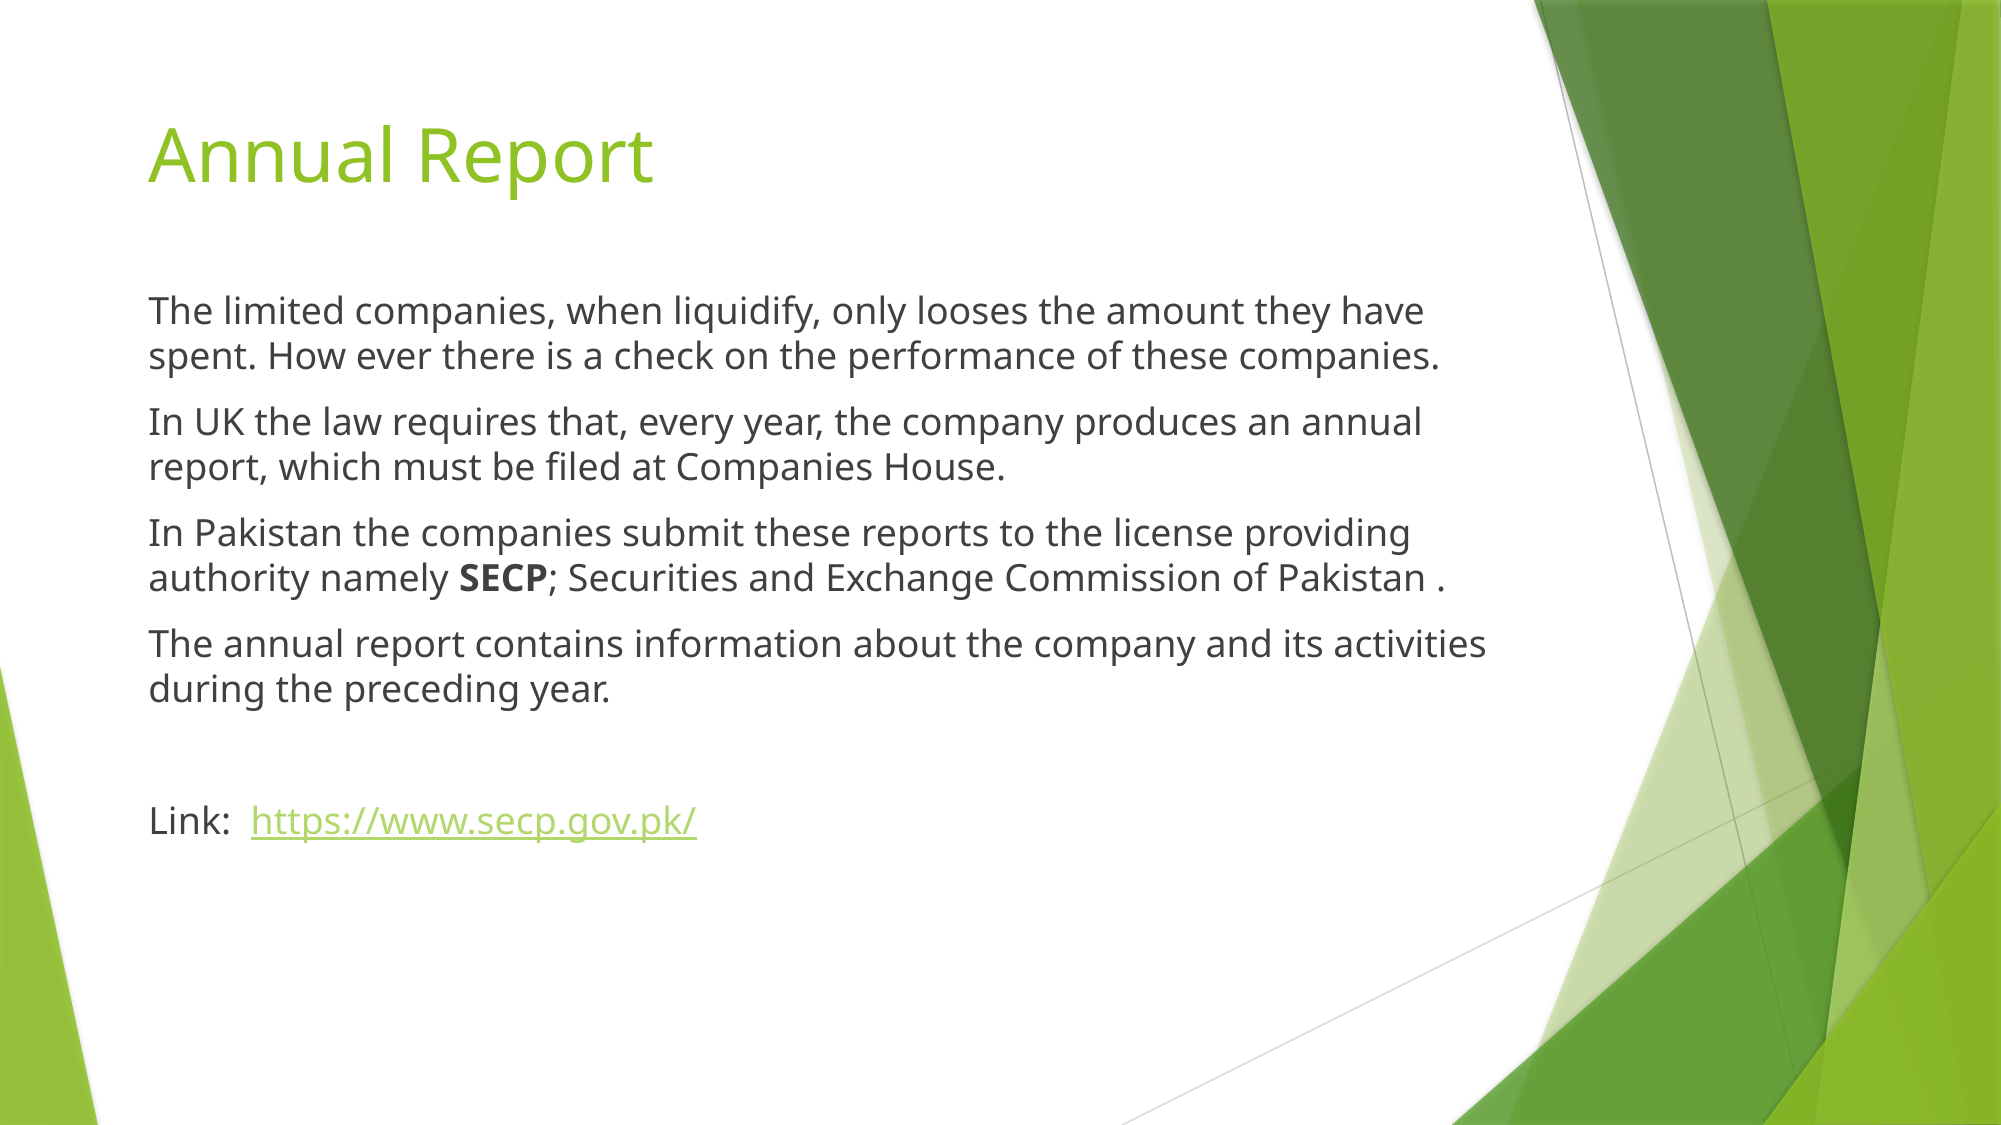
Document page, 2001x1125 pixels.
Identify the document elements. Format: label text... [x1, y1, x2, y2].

list The limited companies, when liquidify, only looses the amount they have spent. How ever there is a check on the performance of these companies. In UK the law requires that, every year, the company produces an annual report, which must be filed at Companies House. In Pakistan the companies submit these reports to the license providing authority namely SECP; Securities and Exchange Commission of Pakistan . The annual report contains information about the company and its activities during the preceding year. Link: https://www.secp.gov.pk/ [133, 279, 1522, 991]
title Annual Report [133, 99, 1522, 252]
